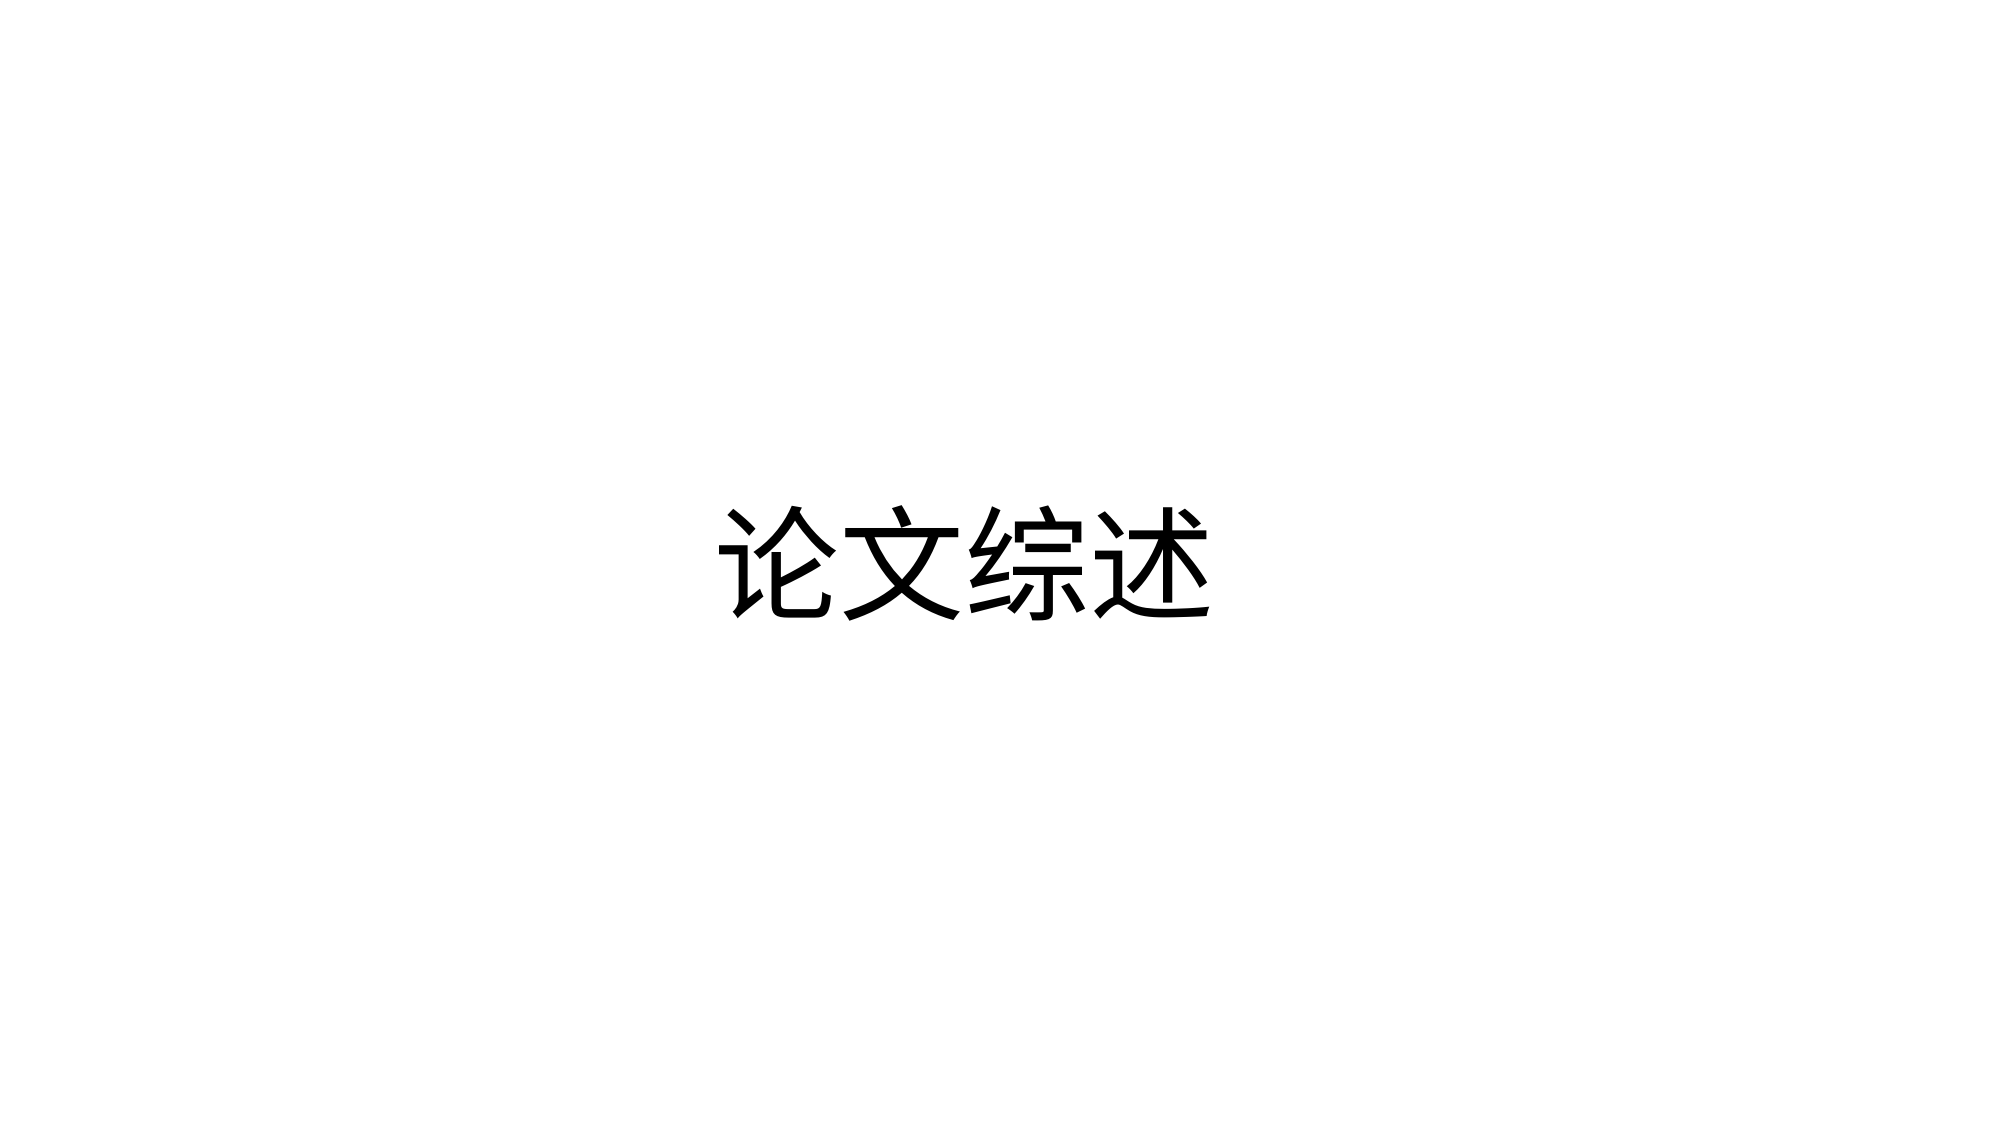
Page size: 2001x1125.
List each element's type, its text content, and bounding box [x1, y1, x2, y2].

text_box 论文综述 [137, 479, 1792, 644]
